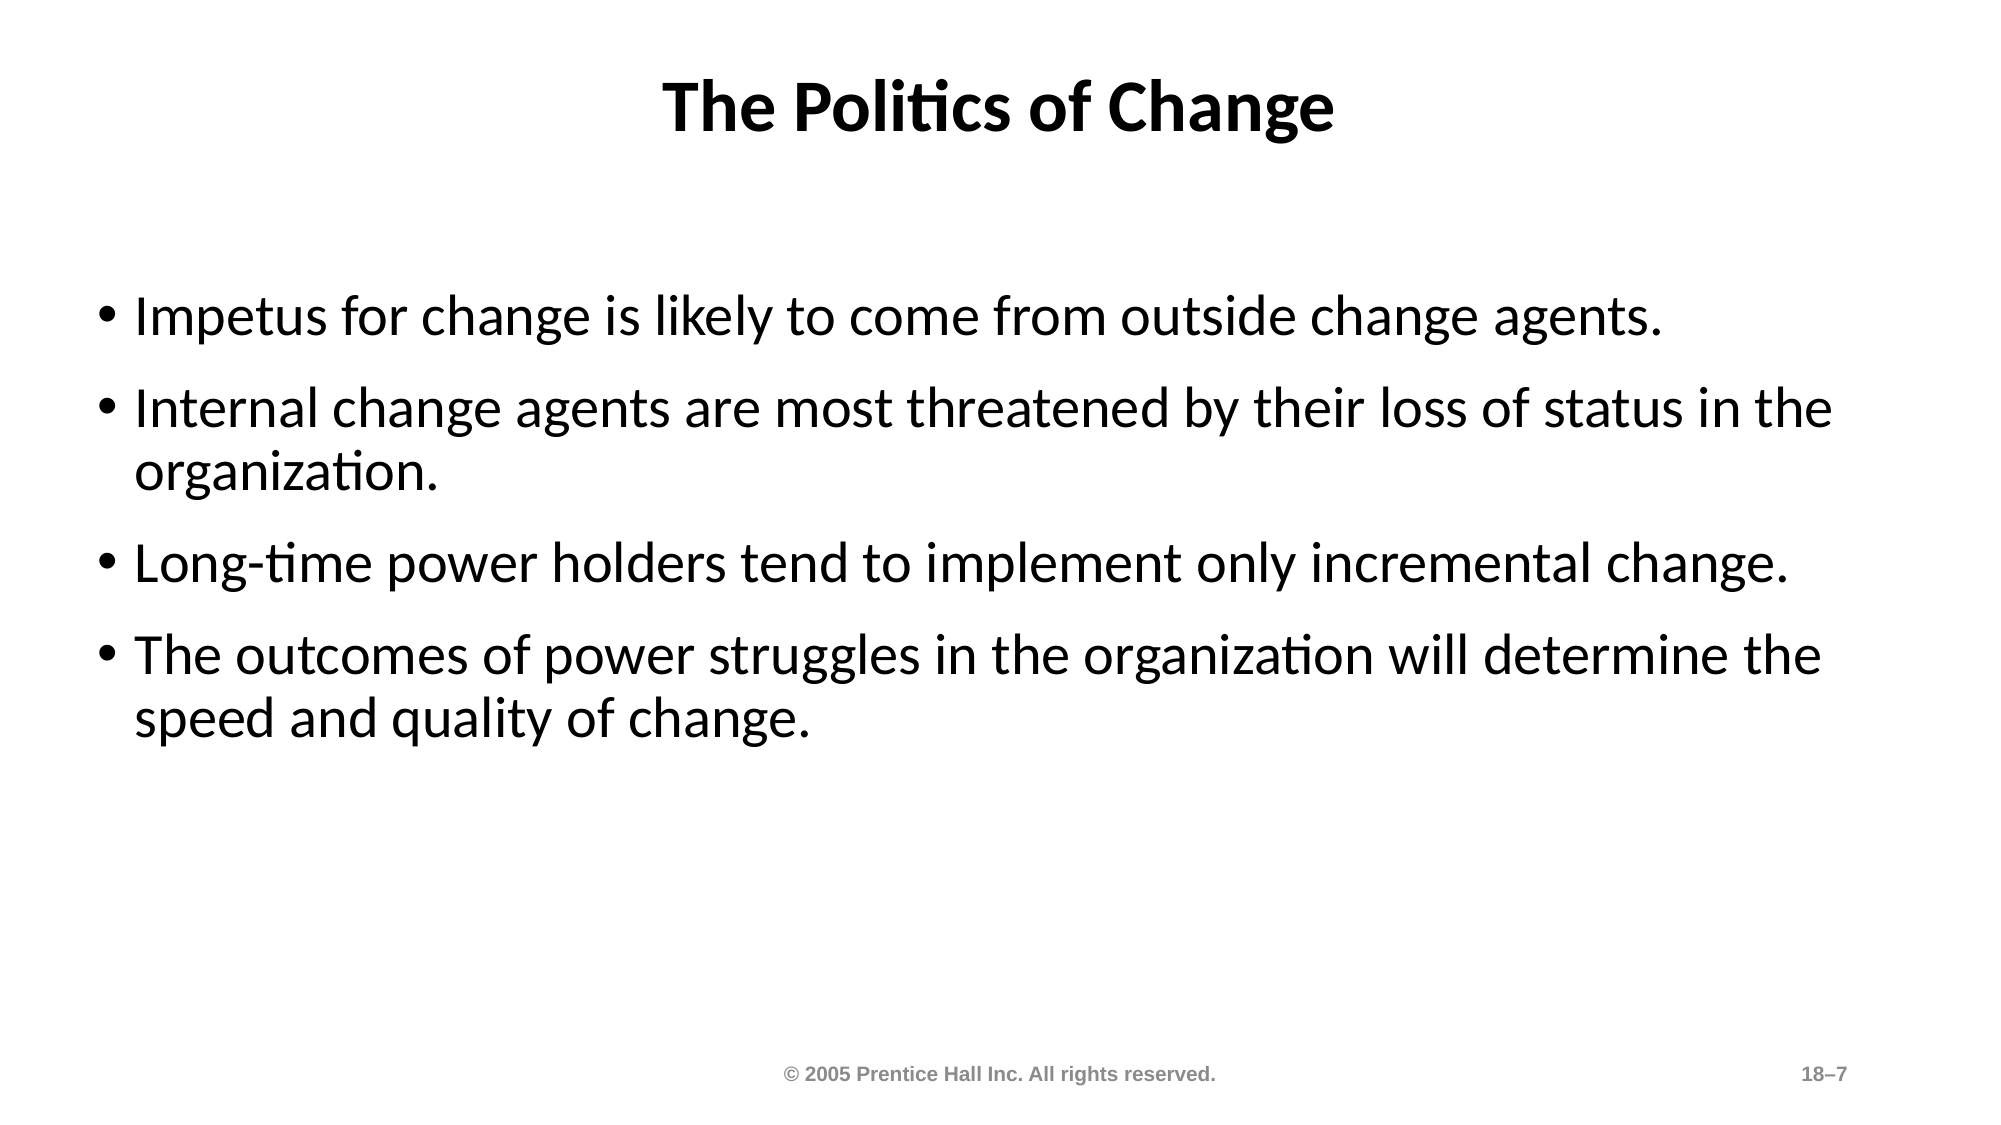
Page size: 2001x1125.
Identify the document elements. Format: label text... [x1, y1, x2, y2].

title The Politics of Change [137, 59, 1863, 156]
list Impetus for change is likely to come from outside change agents. Internal change agents are most threatened by their loss of status in the organization. Long-time power holders tend to implement only incremental change. The outcomes of power struggles in the organization will determine the speed and quality of change. [82, 277, 1881, 1103]
